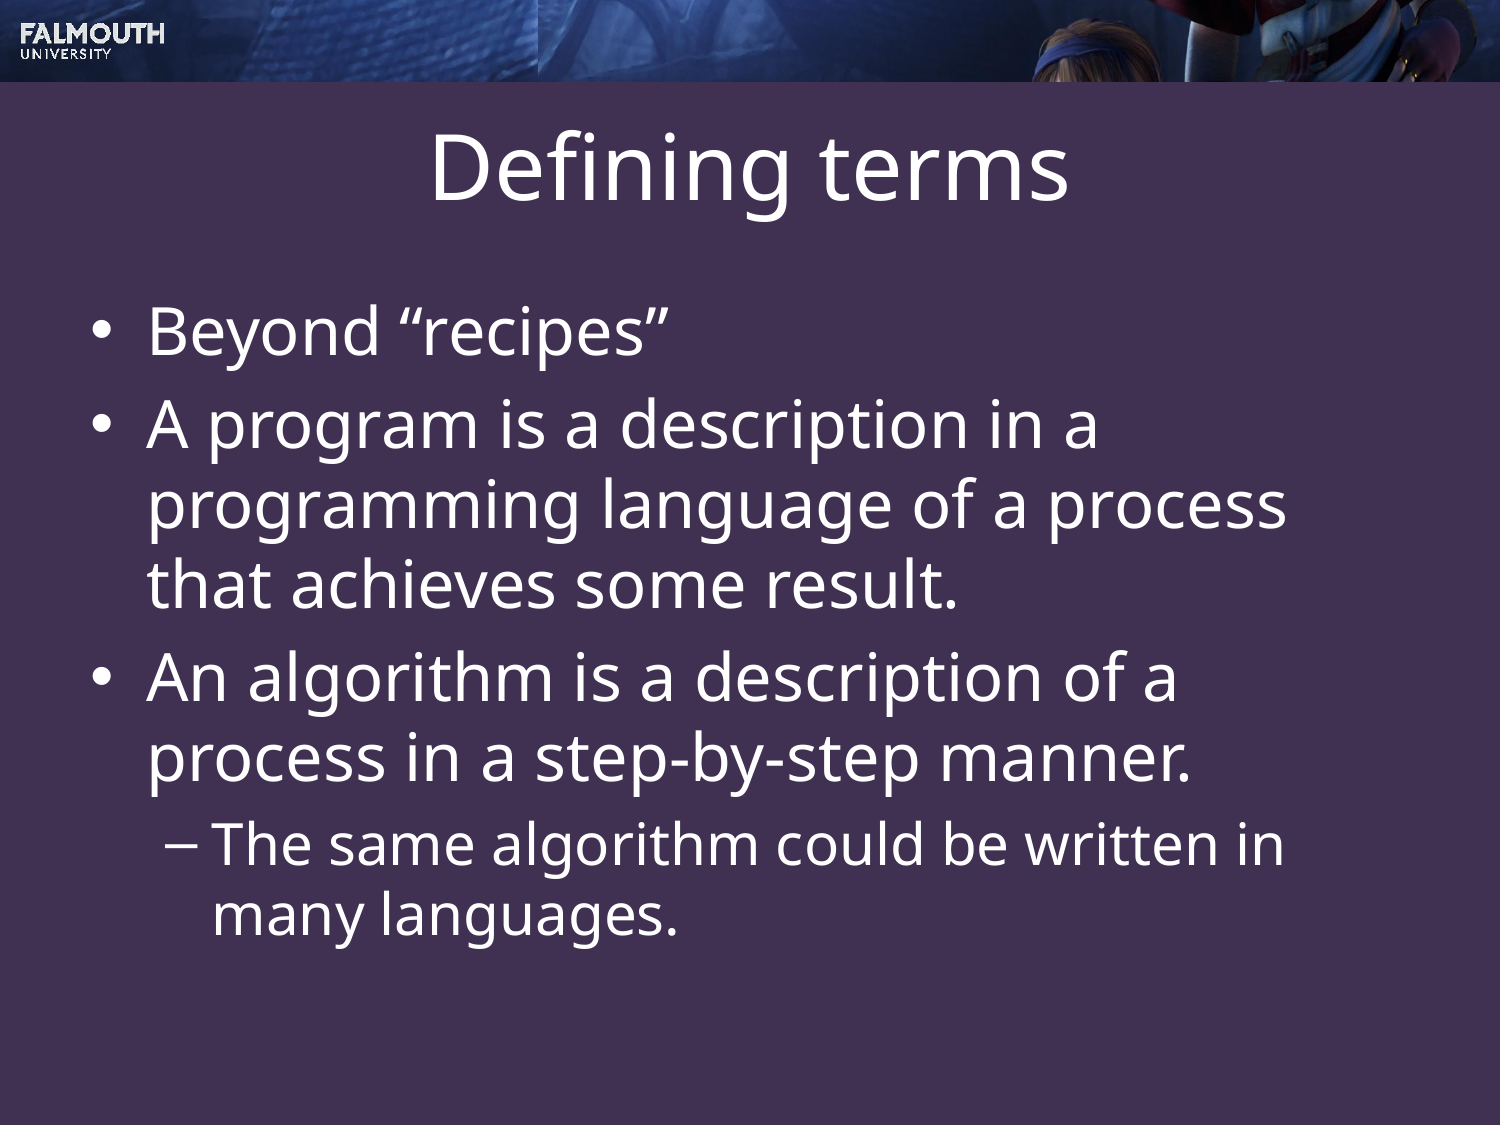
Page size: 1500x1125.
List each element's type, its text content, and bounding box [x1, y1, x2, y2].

title Defining terms [75, 70, 1425, 258]
picture [0, 0, 1500, 82]
list Beyond “recipes” A program is a description in a programming language of a process that achieves some result. An algorithm is a description of a process in a step-by-step manner. The same algorithm could be written in many languages. [75, 281, 1425, 1024]
